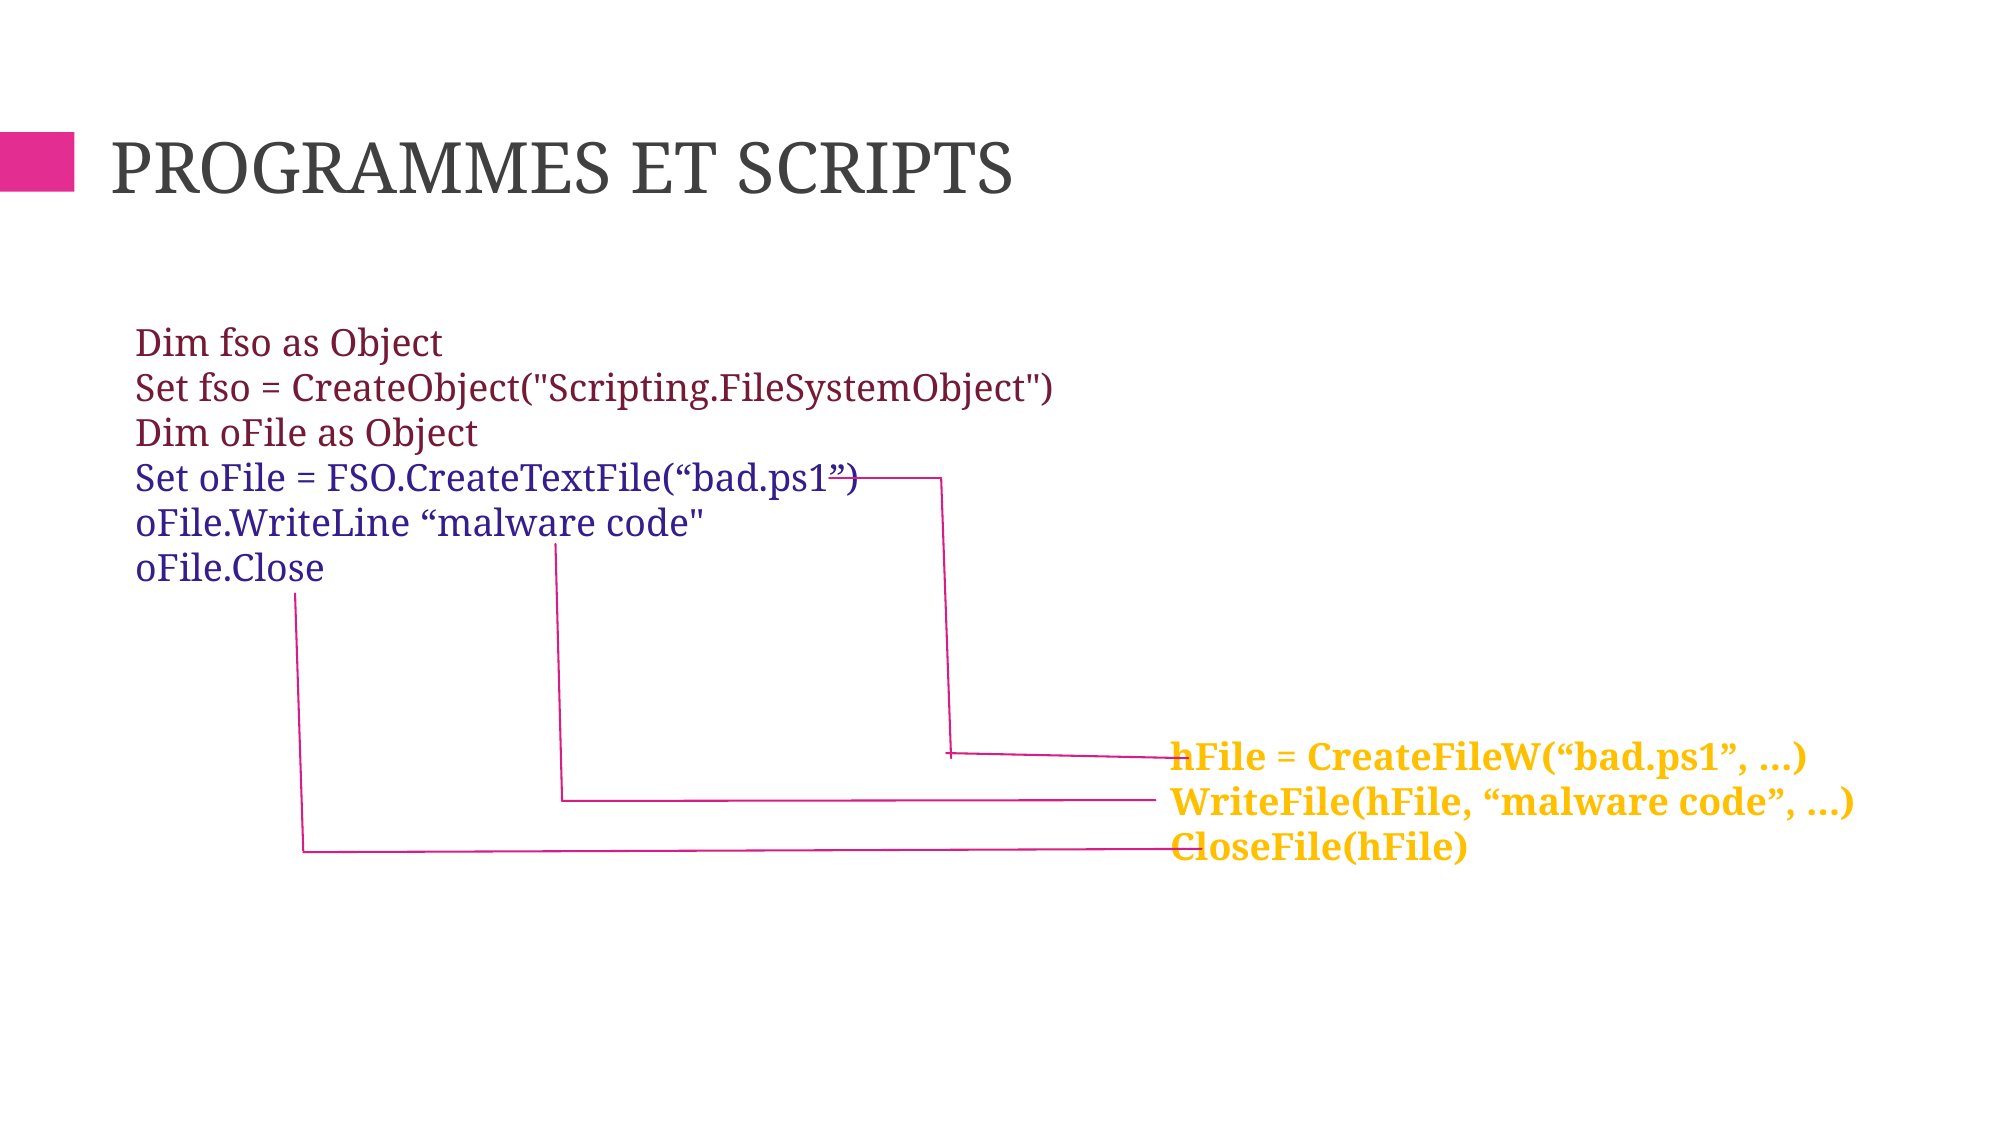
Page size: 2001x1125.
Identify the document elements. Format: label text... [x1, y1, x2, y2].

text_box hFile = CreateFileW(“bad.ps1”, …) WriteFile(hFile, “malware code”, …) CloseFile(hFile) [1155, 725, 1881, 875]
title PROGRAMMES ET SCRIPTS [95, 115, 1905, 237]
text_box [294, 592, 304, 851]
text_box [945, 752, 1189, 759]
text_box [554, 543, 563, 802]
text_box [940, 477, 952, 755]
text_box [302, 848, 1203, 853]
text_box Dim fso as Object Set fso = CreateObject("Scripting.FileSystemObject") Dim oFile as Object Set oFile = FSO.CreateTextFile(“bad.ps1”) oFile.WriteLine “malware code" oFile.Close [120, 311, 1079, 642]
